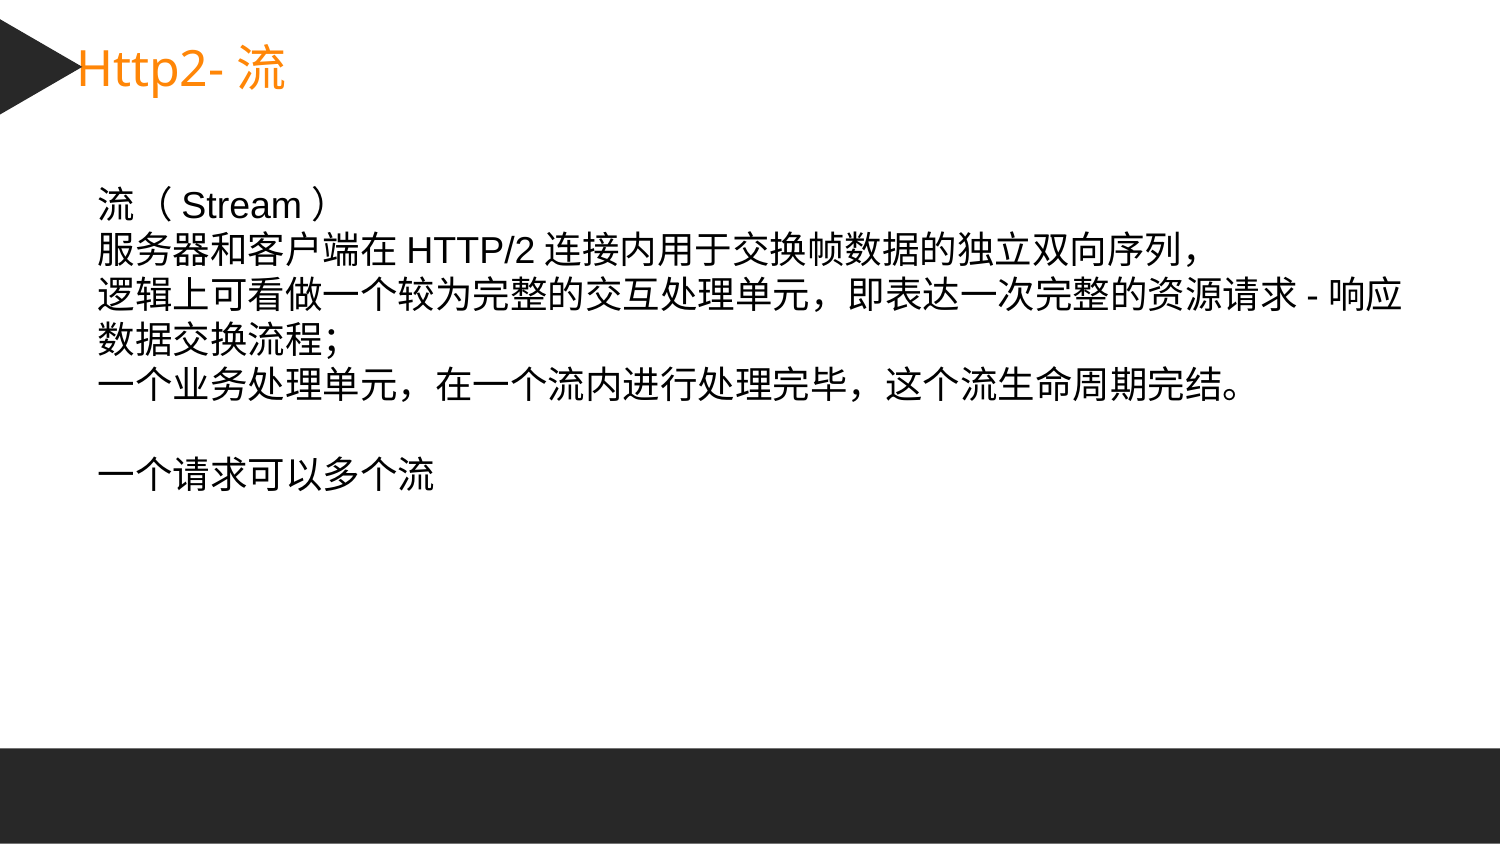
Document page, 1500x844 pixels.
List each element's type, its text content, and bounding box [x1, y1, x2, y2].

text_box [0, 748, 1500, 844]
text_box 流（Stream） 服务器和客户端在HTTP/2连接内用于交换帧数据的独立双向序列， 逻辑上可看做一个较为完整的交互处理单元，即表达一次完整的资源请求-响应数据交换流程； 一个业务处理单元，在一个流内进行处理完毕，这个流生命周期完结。 一个请求可以多个流 [82, 173, 1435, 504]
text_box [0, 19, 83, 115]
text_box Http2-流 [61, 29, 302, 104]
